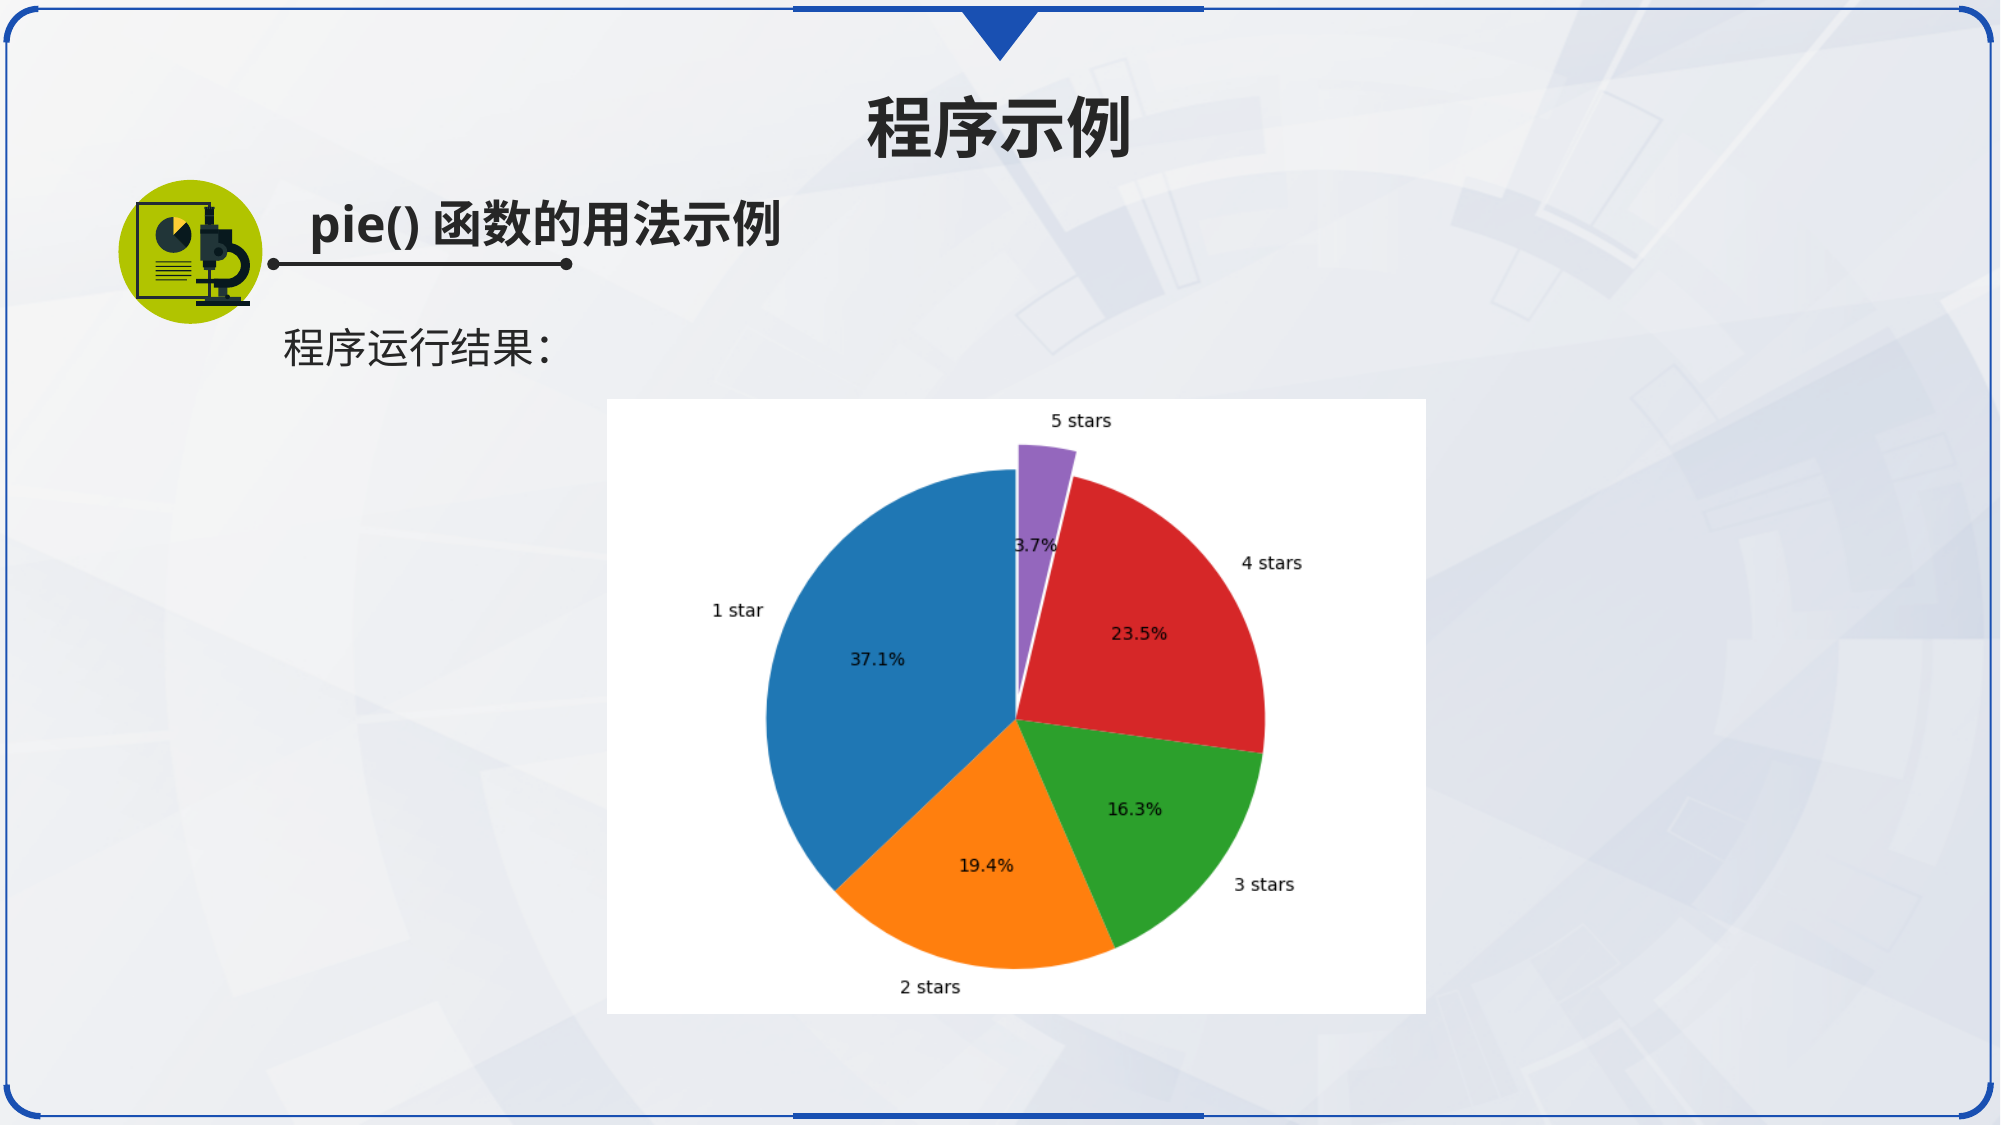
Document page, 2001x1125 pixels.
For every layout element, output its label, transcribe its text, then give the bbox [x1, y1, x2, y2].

picture [607, 399, 1426, 1014]
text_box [0, 0, 2001, 1125]
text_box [118, 179, 263, 324]
text_box pie()函数的用法示例 [263, 185, 851, 260]
text_box 程序示例 [851, 78, 1149, 173]
text_box 程序运行结果： [269, 289, 1831, 379]
